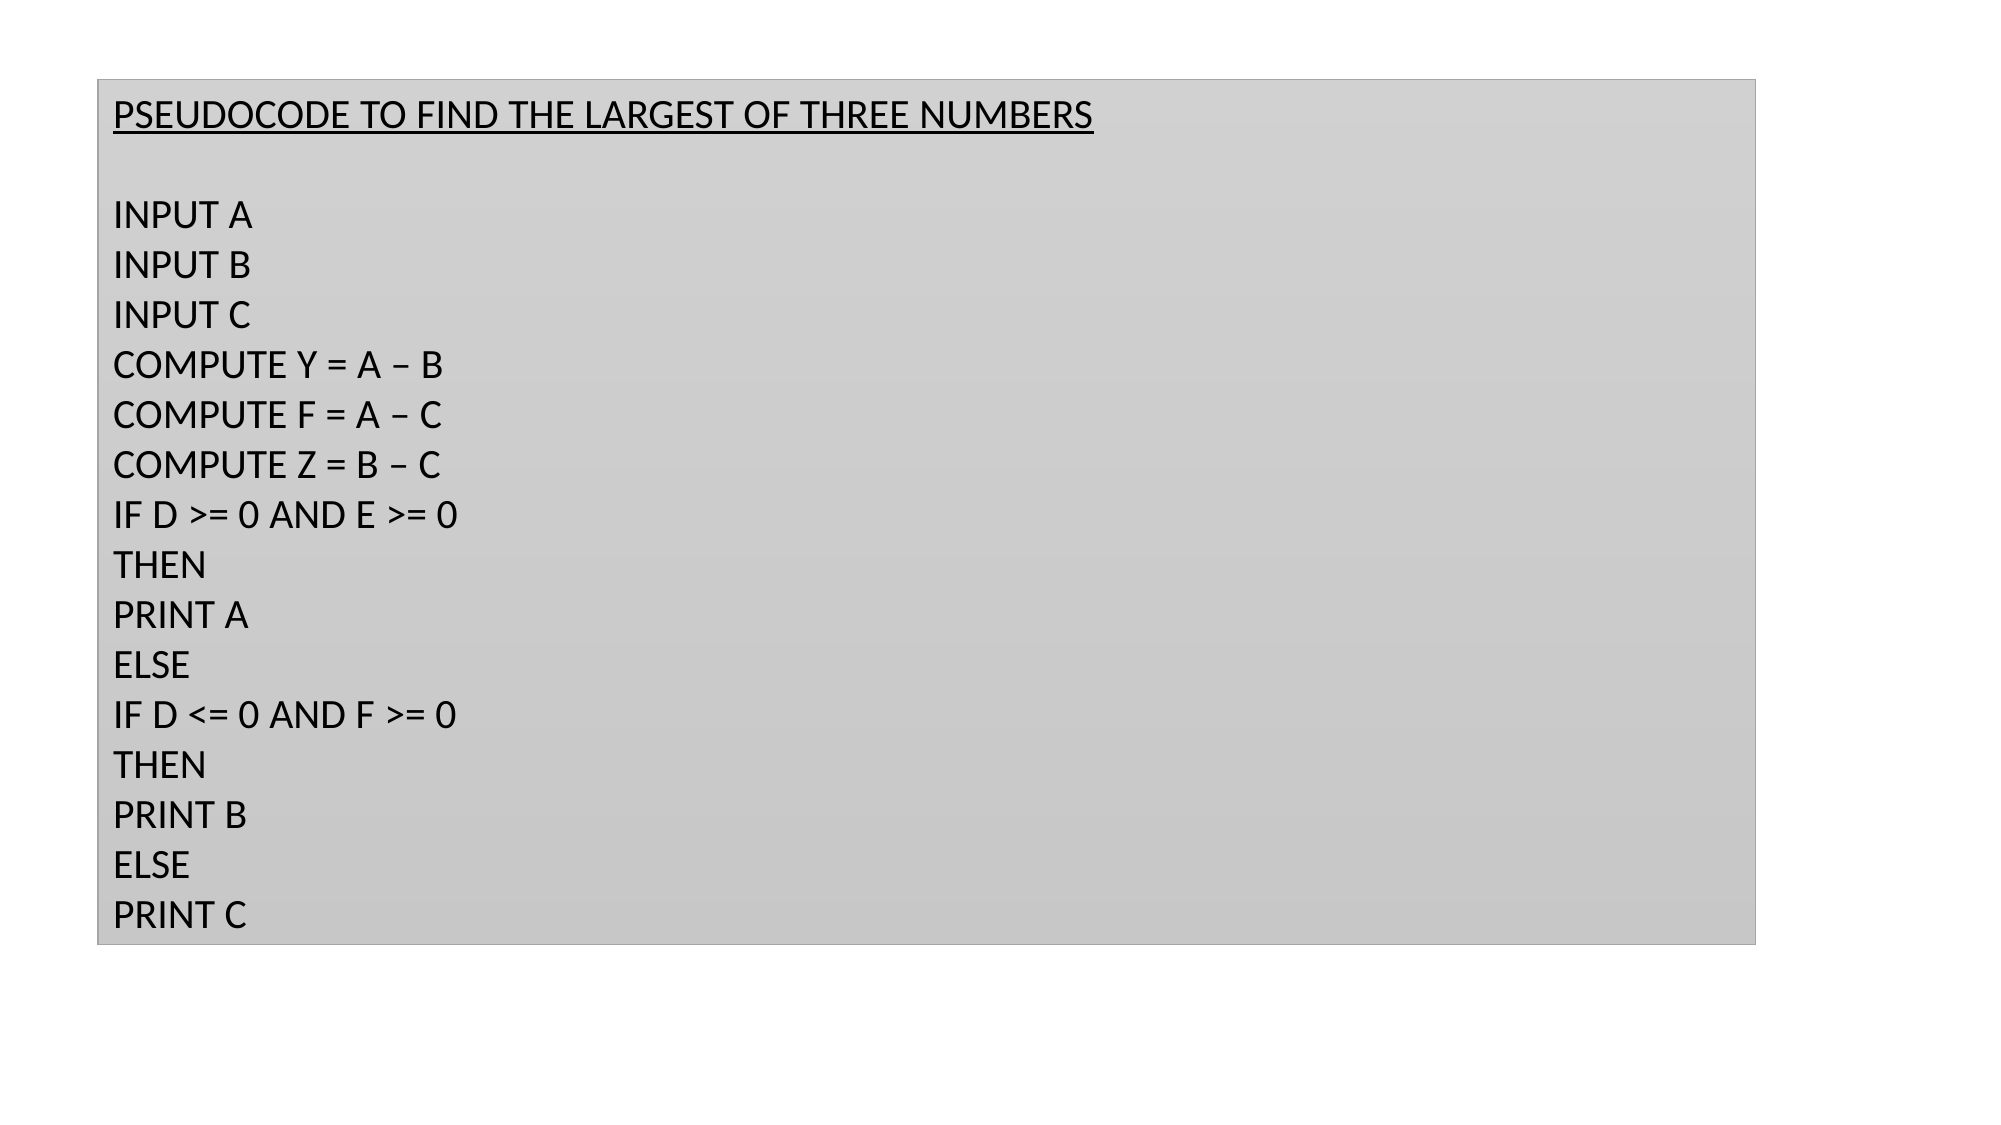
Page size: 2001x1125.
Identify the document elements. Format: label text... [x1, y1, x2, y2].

text_box PSEUDOCODE TO FIND THE LARGEST OF THREE NUMBERS INPUT A INPUT B INPUT C COMPUTE Y = A – B COMPUTE F = A – C COMPUTE Z = B – C IF D >= 0 AND E >= 0 THEN PRINT A ELSE IF D <= 0 AND F >= 0 THEN PRINT B ELSE PRINT C [97, 79, 1756, 945]
